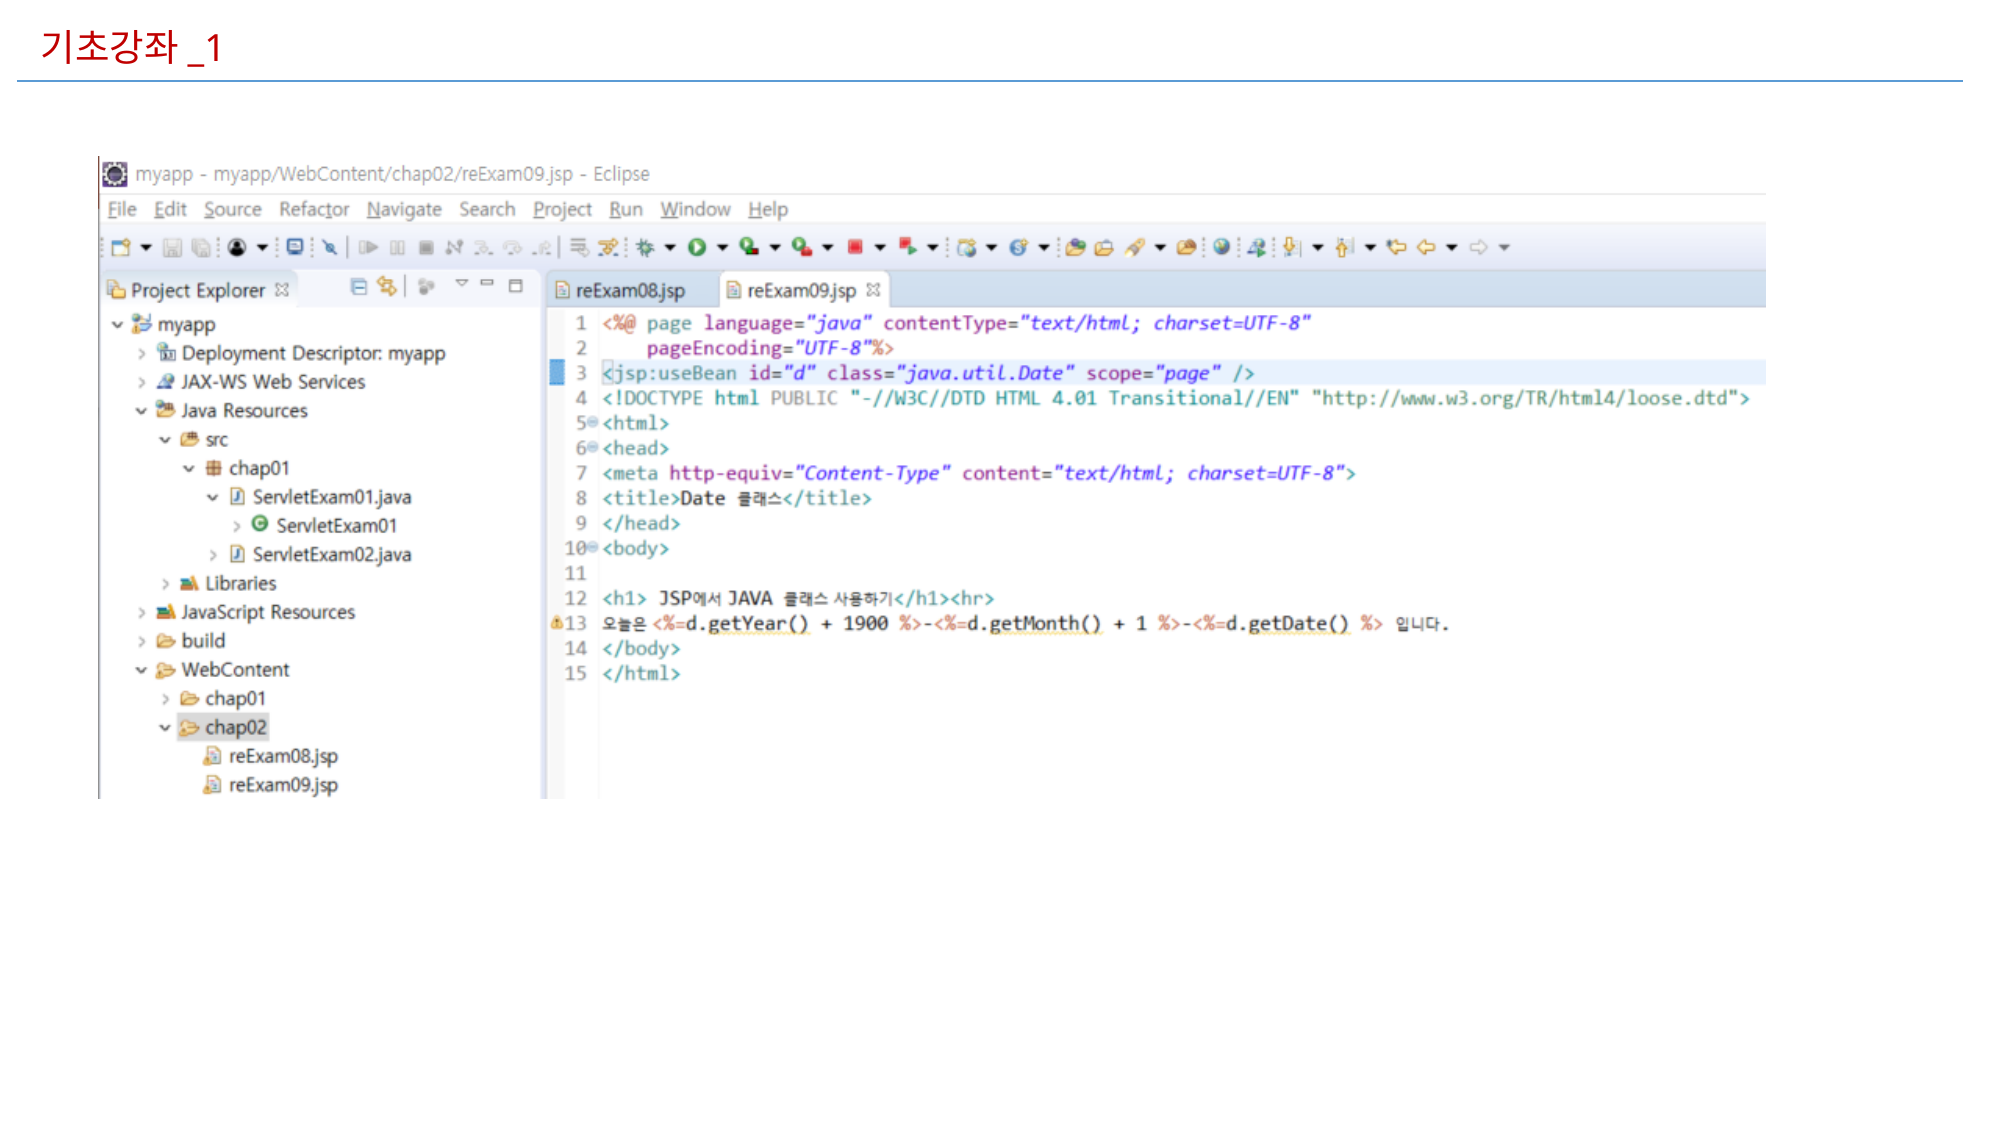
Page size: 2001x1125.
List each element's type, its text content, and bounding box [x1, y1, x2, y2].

text_box 기초강좌_1 [25, 16, 729, 77]
picture [98, 156, 1766, 799]
